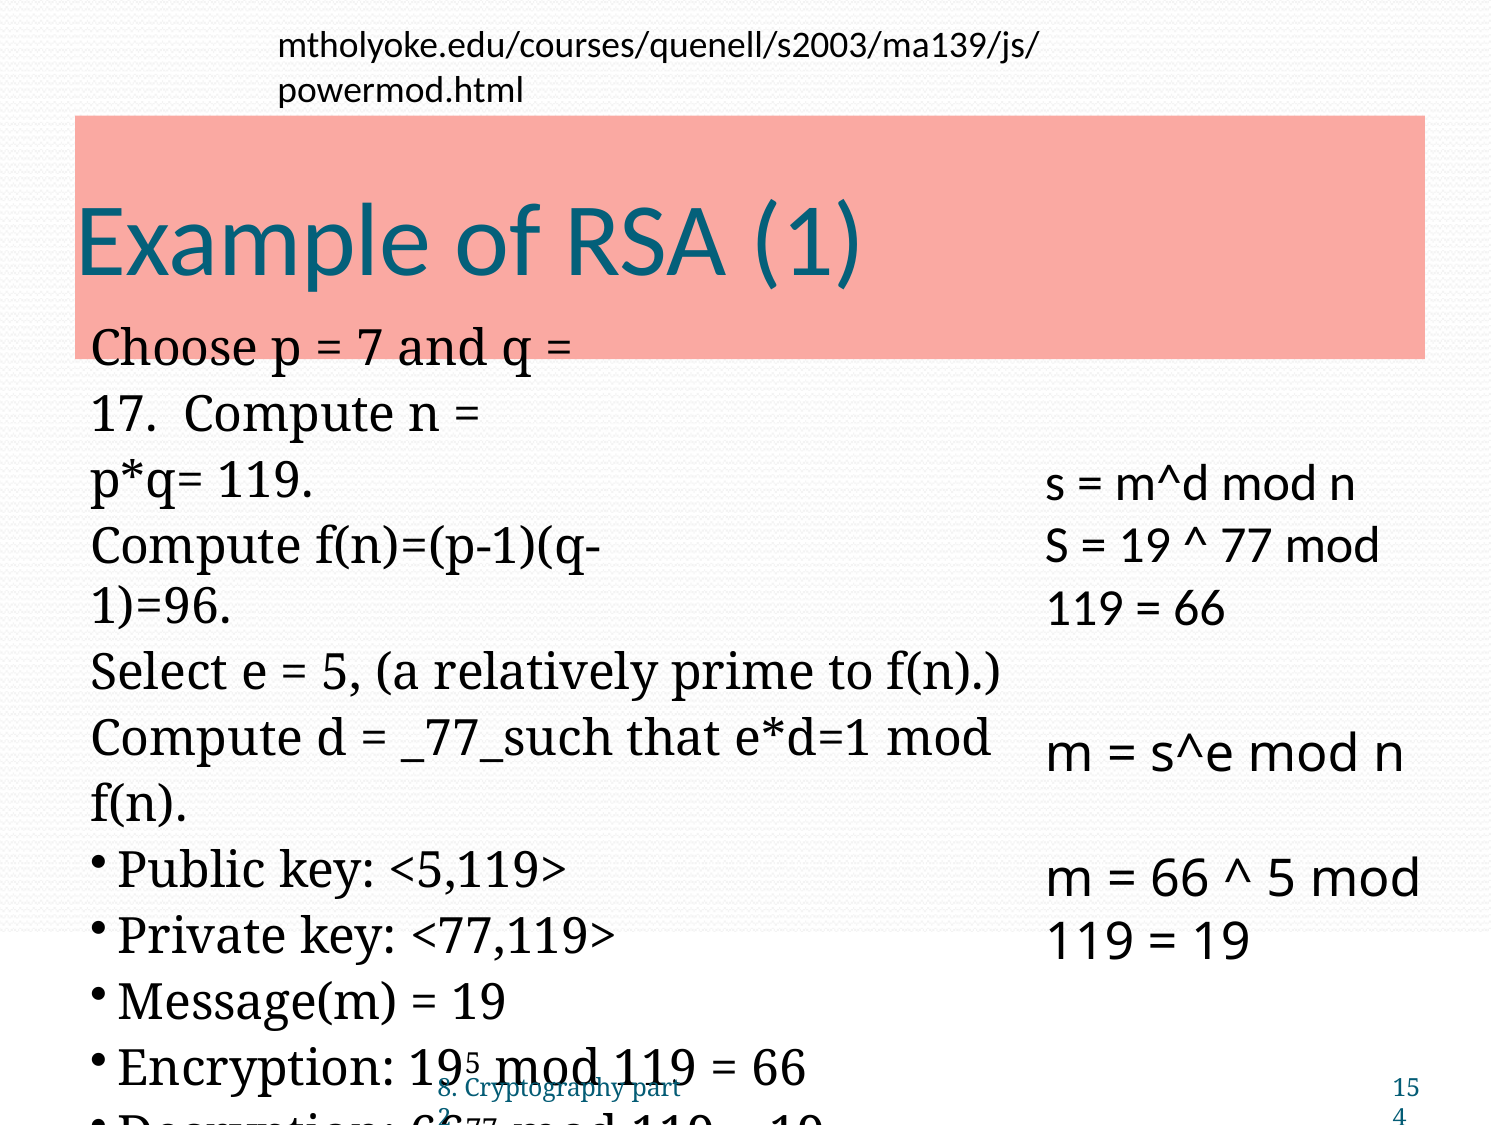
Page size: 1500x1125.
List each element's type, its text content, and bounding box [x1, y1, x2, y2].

text_box Choose p = 7 and q = 17. Compute n = p*q= 119. Compute f(n)=(p-1)(q-1)=96. Select e = 5, (a relatively prime to f(n).) Compute d = _77_such that e*d=1 mod f(n). Public key: <5,119> Private key: <77,119> Message(m) = 19 Encryption: 195 mod 119 = 66 Decryption: 6677 mod 119 = 19 [83, 941, 1031, 1125]
text_box 154 [1390, 1069, 1428, 1125]
text_box 8. Cryptography part 2 [435, 1069, 683, 1125]
text_box m = s^e mod n m = 66 ^ 5 mod 119 = 19 [1030, 941, 1472, 978]
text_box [0, 0, 1492, 932]
